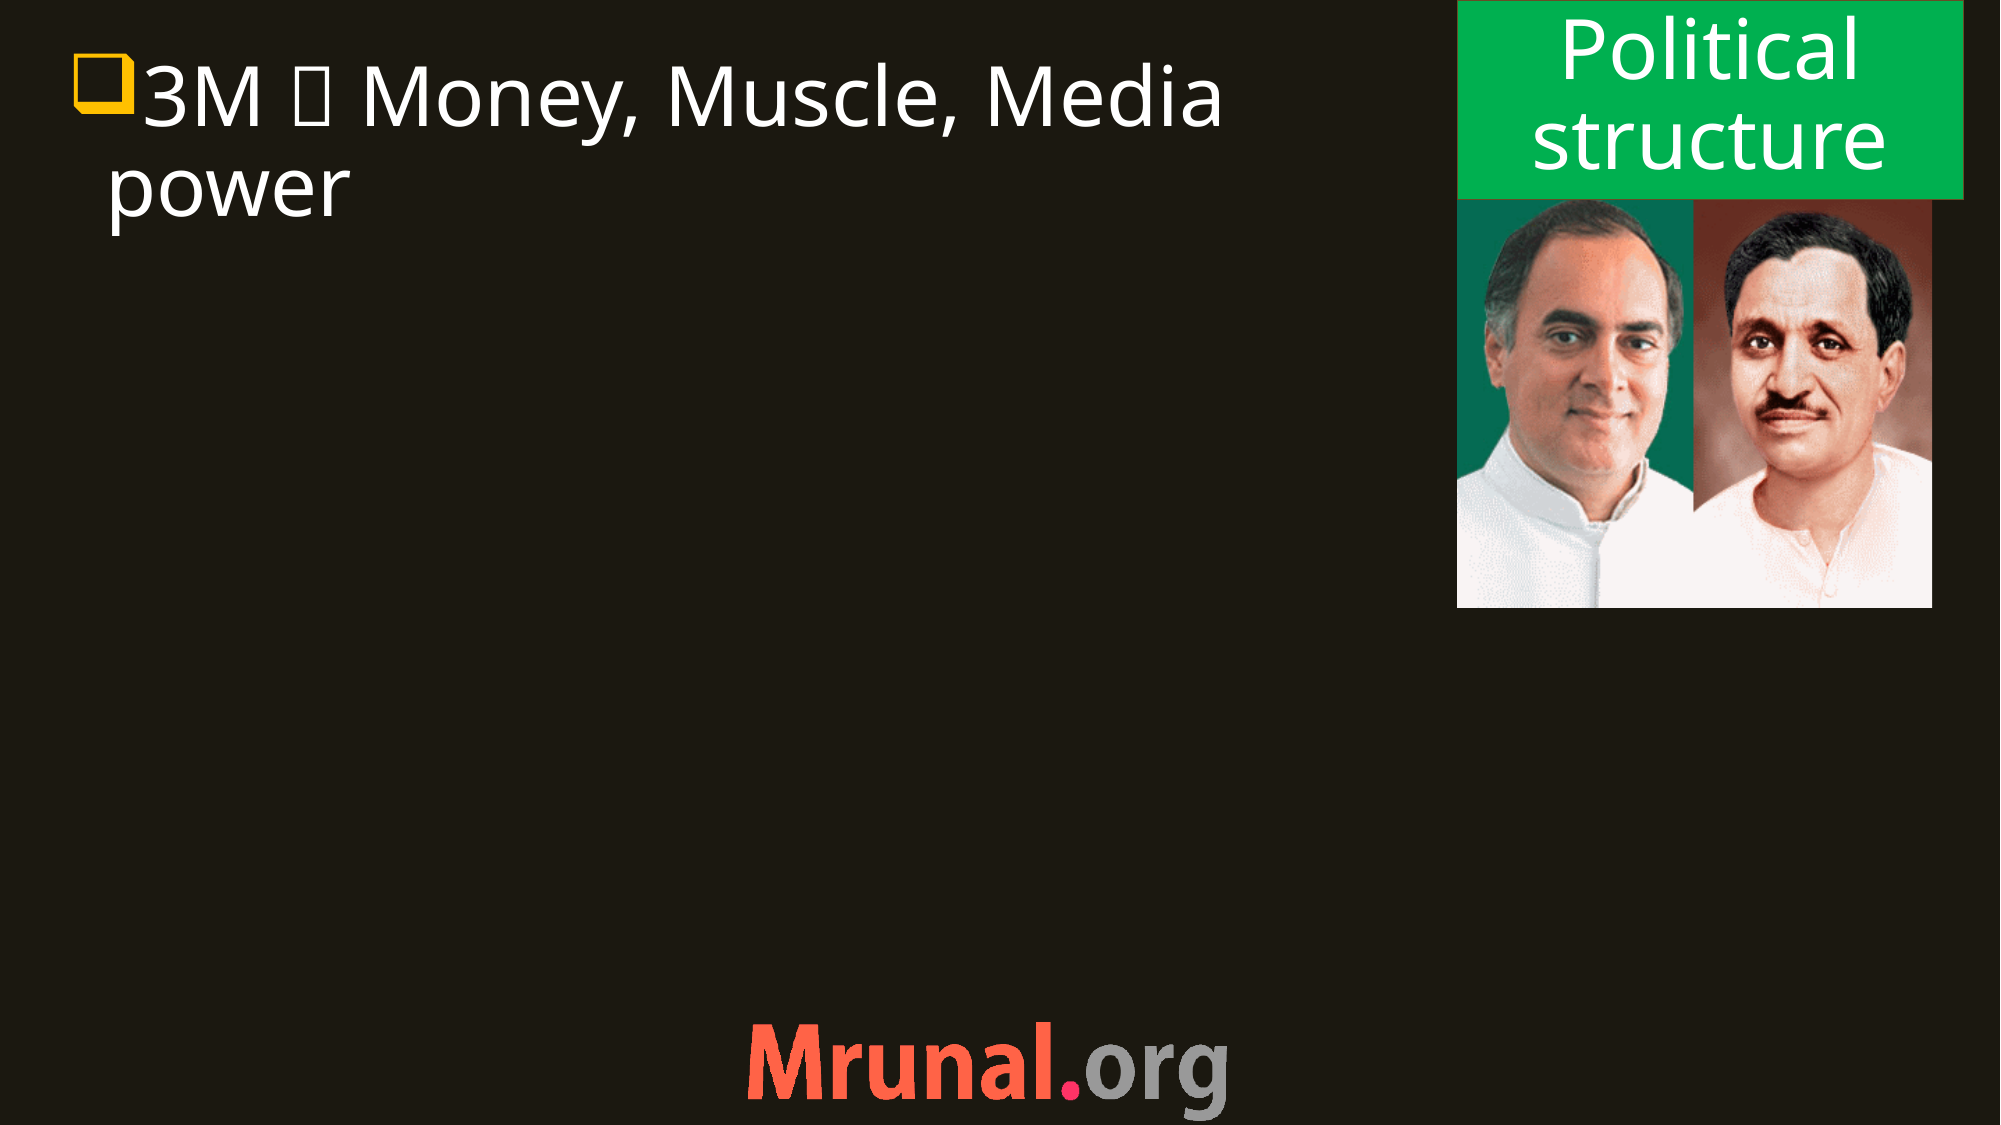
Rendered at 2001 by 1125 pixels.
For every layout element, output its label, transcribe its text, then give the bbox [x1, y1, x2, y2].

list Political structure [1457, 0, 1964, 200]
picture [741, 1014, 1230, 1125]
list 3M  Money, Muscle, Media power [52, 47, 1447, 1014]
text_box [1457, 200, 1933, 608]
